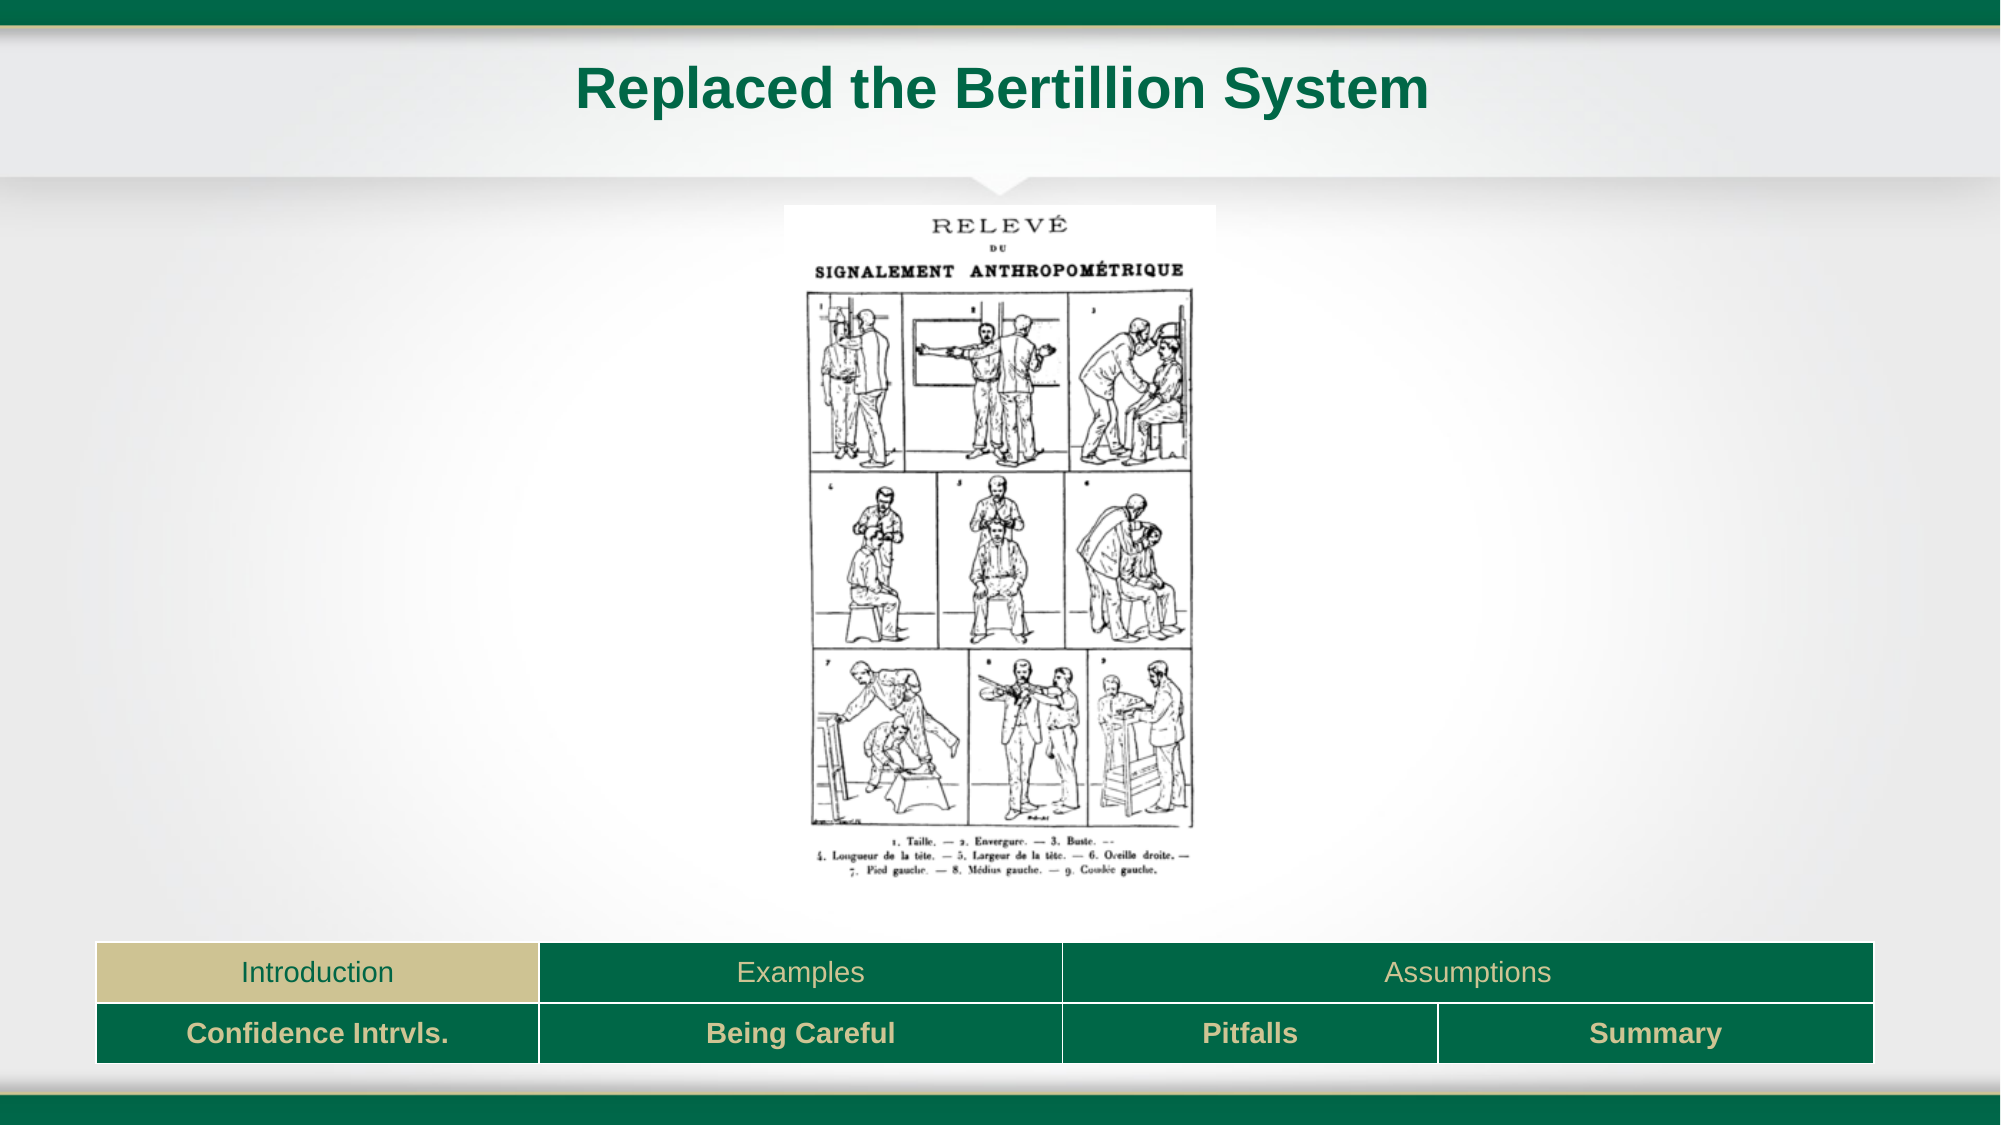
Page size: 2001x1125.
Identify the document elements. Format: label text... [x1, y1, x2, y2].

table_header Examples [540, 943, 1062, 1002]
table_header Introduction [97, 943, 538, 1002]
text_box Replaced the Bertillion System [128, 42, 1879, 161]
table_cell Being Careful [540, 1004, 1062, 1063]
table_cell Summary [1439, 1004, 1873, 1063]
table_cell Confidence Intrvls. [97, 1004, 538, 1063]
table_cell Pitfalls [1063, 1004, 1437, 1063]
picture [0, 0, 2001, 1125]
table_header Assumptions [1063, 943, 1873, 1002]
